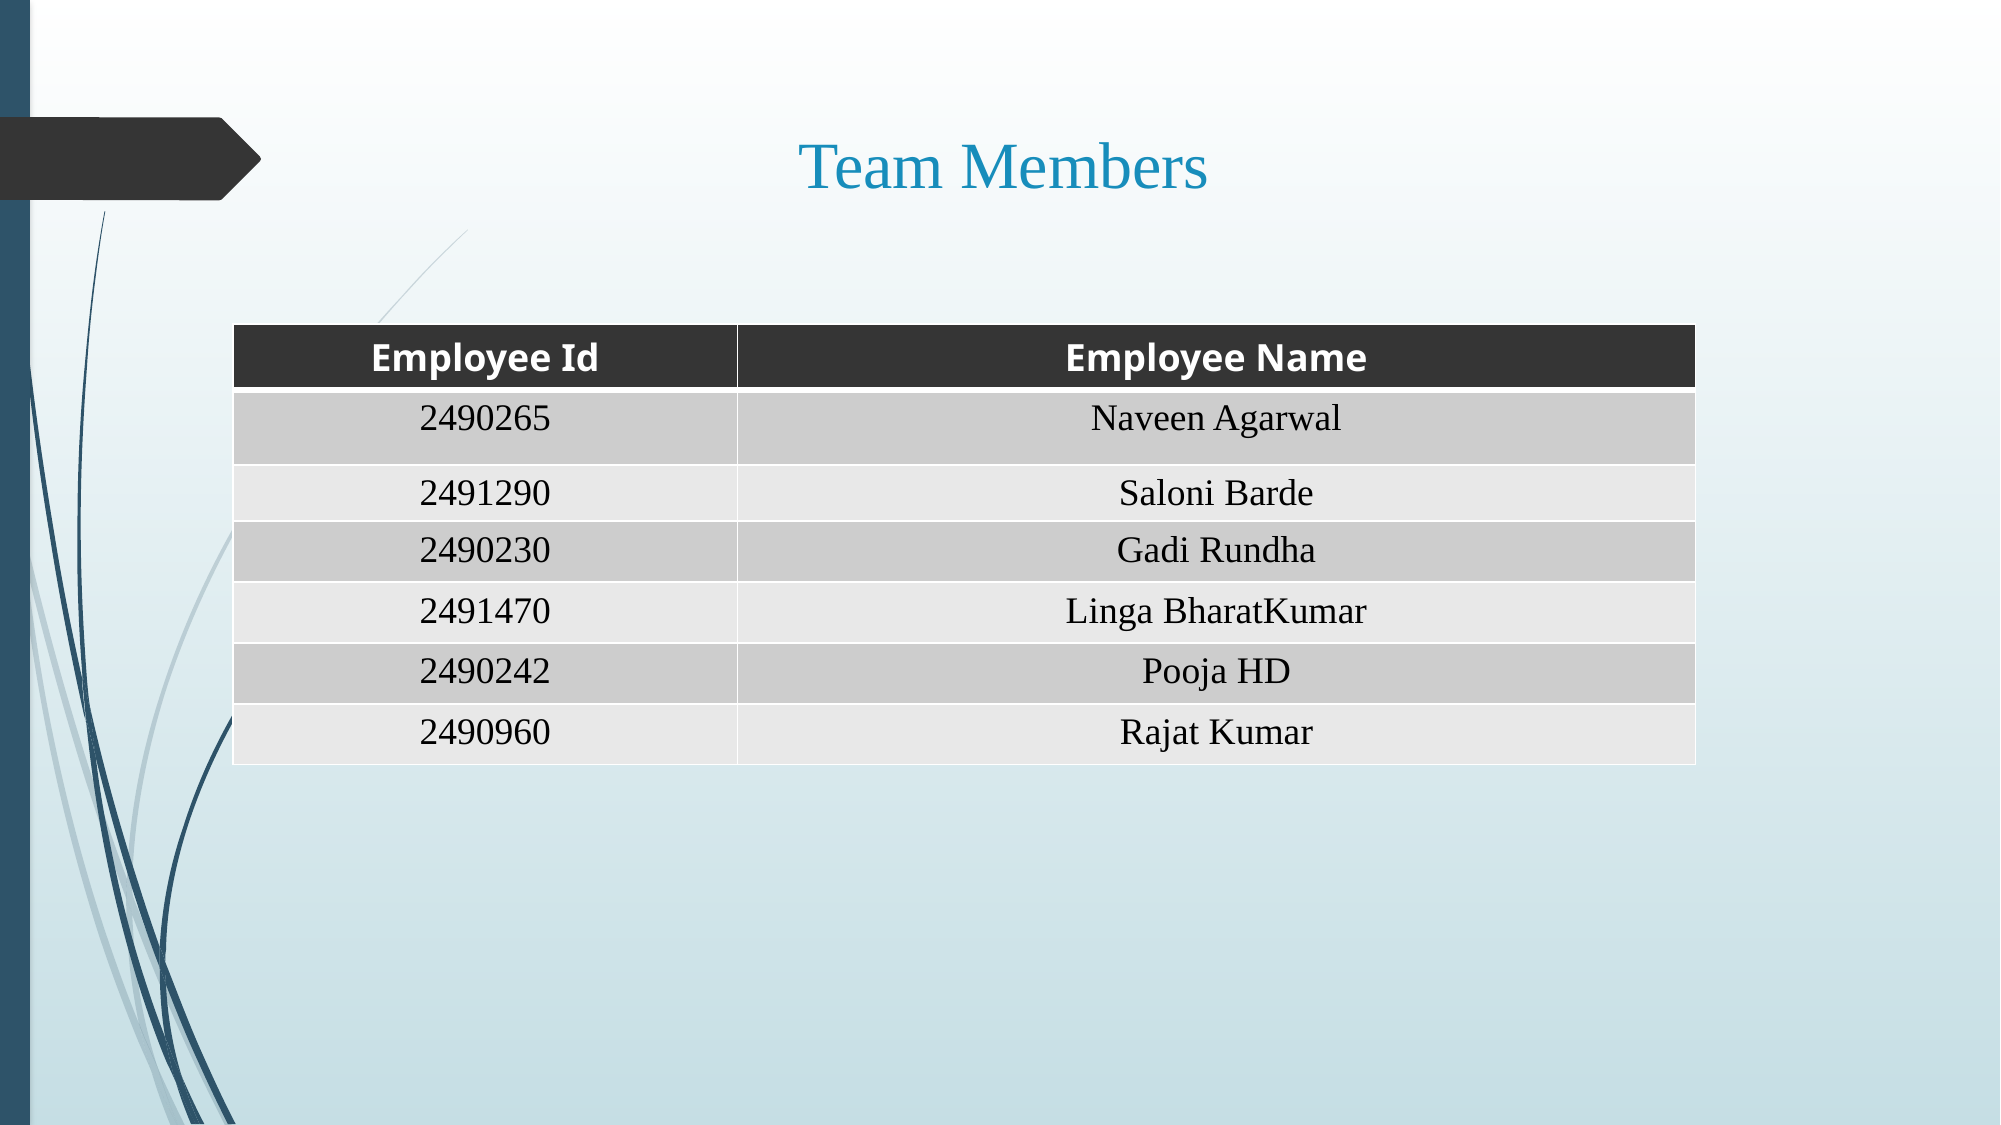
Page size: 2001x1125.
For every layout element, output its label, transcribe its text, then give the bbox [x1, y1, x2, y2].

table_cell Pooja HD [738, 644, 1695, 703]
table_cell 2490960 [234, 705, 737, 764]
table_cell 2490242 [234, 644, 737, 703]
table_cell Gadi Rundha [738, 522, 1695, 581]
table_header Employee Id [234, 325, 737, 387]
table_header Employee Name [738, 325, 1695, 387]
table_cell Naveen Agarwal [738, 393, 1695, 464]
table_cell Saloni Barde [738, 466, 1695, 520]
title Team Members [272, 114, 1888, 209]
table_cell 2490265 [234, 393, 737, 464]
table_cell 2491470 [234, 583, 737, 642]
table_cell 2490230 [234, 522, 737, 581]
table_cell Linga BharatKumar [738, 583, 1695, 642]
table_cell Rajat Kumar [738, 705, 1695, 764]
table_cell 2491290 [234, 466, 737, 520]
